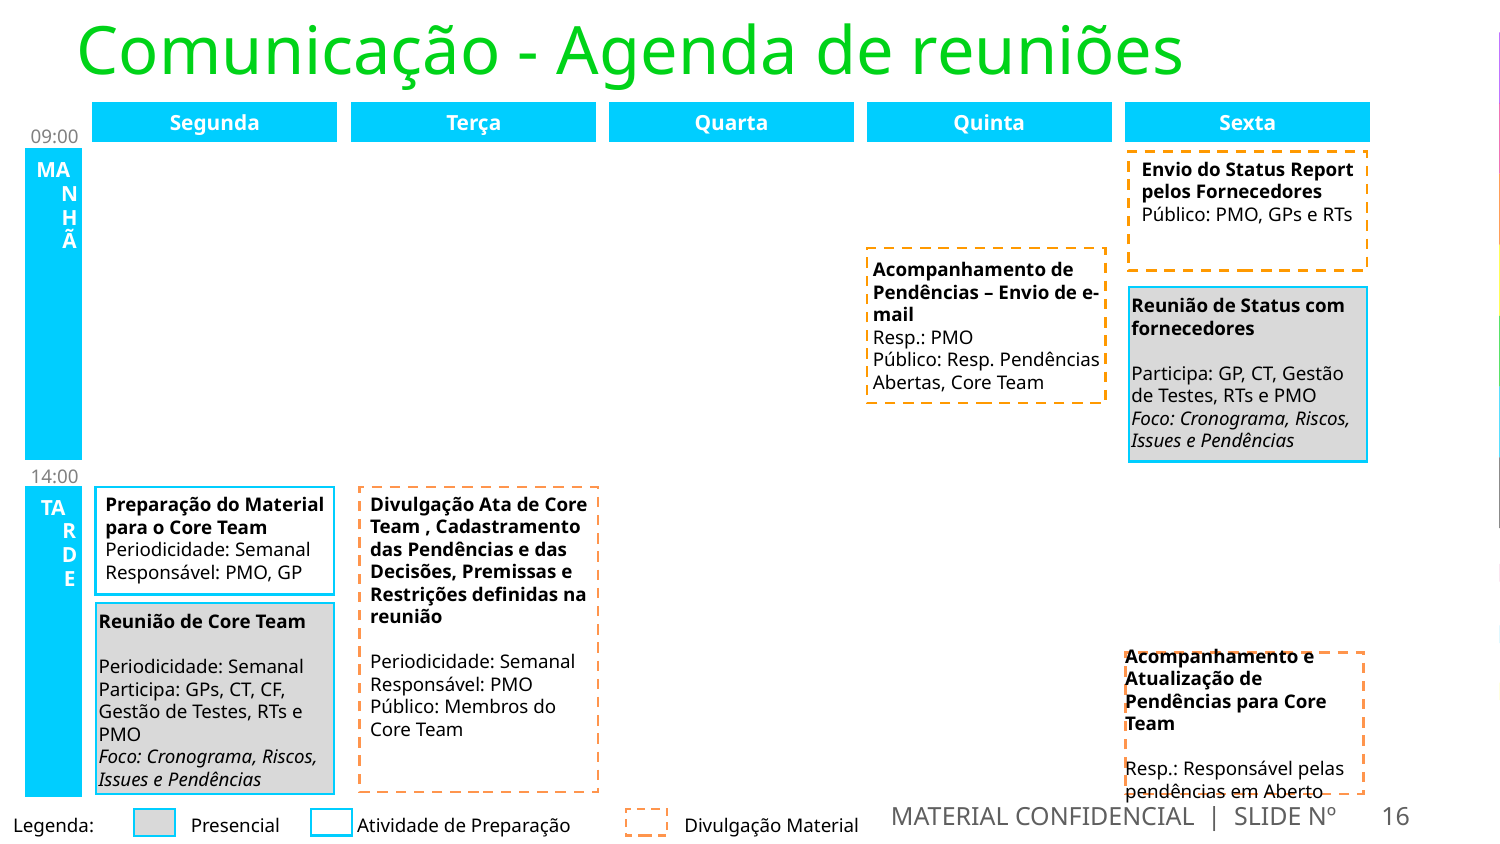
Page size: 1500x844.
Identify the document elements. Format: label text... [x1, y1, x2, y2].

text_box Preparação do Material para o Core Team Periodicidade: Semanal Responsável: PMO, GP [95, 486, 335, 595]
text_box [311, 808, 342, 836]
text_box 09:00 [15, 117, 124, 155]
text_box 14:00 [15, 457, 124, 495]
text_box Quinta [869, 105, 1109, 139]
text_box Envio do Status Report pelos Fornecedores Público: PMO, GPs e RTs [1128, 151, 1367, 271]
text_box Legenda: [0, 806, 109, 844]
text_box Segunda [95, 105, 335, 139]
text_box Acompanhamento e Atualização de Pendências para Core Team Resp.: Responsável pelas pendências em Aberto [1125, 652, 1364, 794]
text_box Terça [354, 105, 593, 139]
text_box Reunião de Status com fornecedores Participa: GP, CT, Gestão de Testes, RTs e PMO Foco: Cronograma, Riscos, Issues e Pendências [1128, 286, 1368, 462]
text_box Presencial [176, 806, 295, 844]
footer MATERIAL CONFIDENCIAL | SLIDE Nº [75, 799, 1352, 836]
text_box TARDE [27, 495, 79, 795]
text_box [626, 808, 668, 836]
text_box Quarta [611, 105, 851, 139]
text_box Divulgação Material [669, 806, 874, 844]
title Comunicação - Agenda de reuniões [76, 7, 1424, 125]
text_box [134, 808, 175, 836]
text_box MANHÃ [27, 155, 79, 457]
text_box Reunião de Core Team Periodicidade: Semanal Participa: GPs, CT, CF, Gestão de Testes, RTs e PMO Foco: Cronograma, Riscos, Issues e Pendências [95, 602, 335, 794]
text_box Atividade de Preparação [342, 806, 586, 844]
slide_number 16 [1352, 799, 1425, 836]
text_box Sexta [1128, 105, 1368, 139]
text_box Divulgação Ata de Core Team , Cadastramento das Pendências e das Decisões, Premissas e Restrições definidas na reunião Periodicidade: Semanal Responsável: PMO Público: Membros do Core Team [359, 486, 598, 793]
text_box Acompanhamento de Pendências – Envio de e-mail Resp.: PMO Público: Resp. Pendências Abertas, Core Team [867, 247, 1106, 404]
